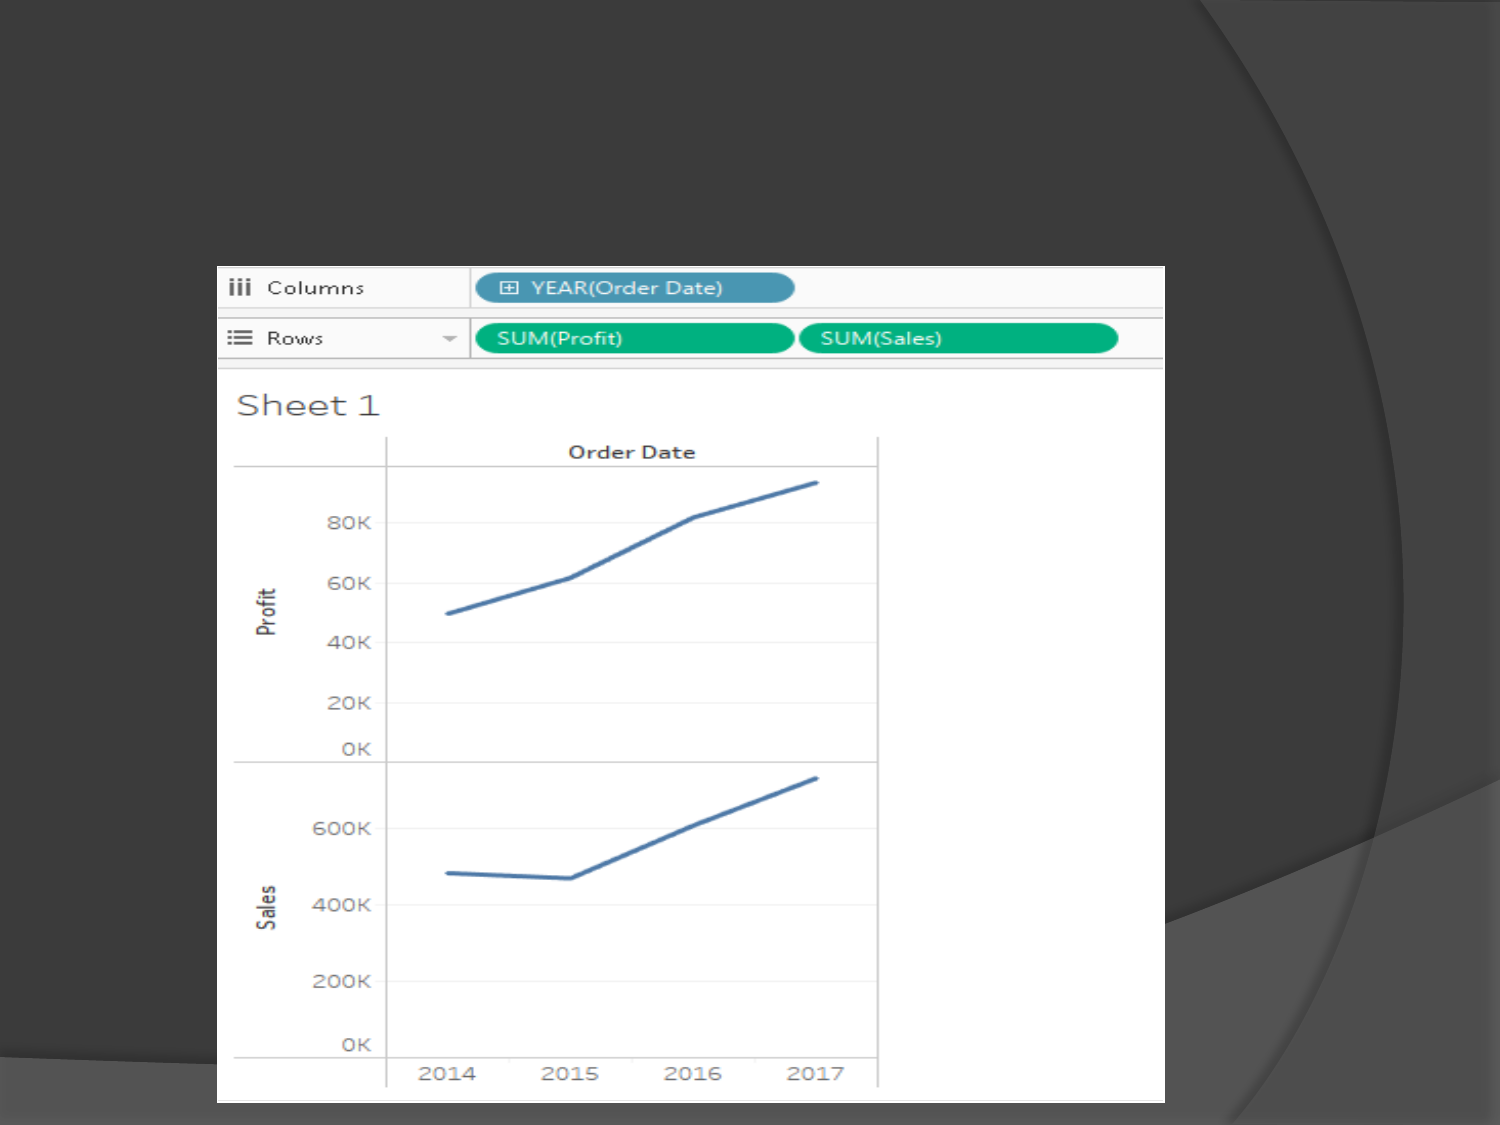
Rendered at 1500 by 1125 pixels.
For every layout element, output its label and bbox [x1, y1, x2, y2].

picture [218, 266, 1164, 1102]
